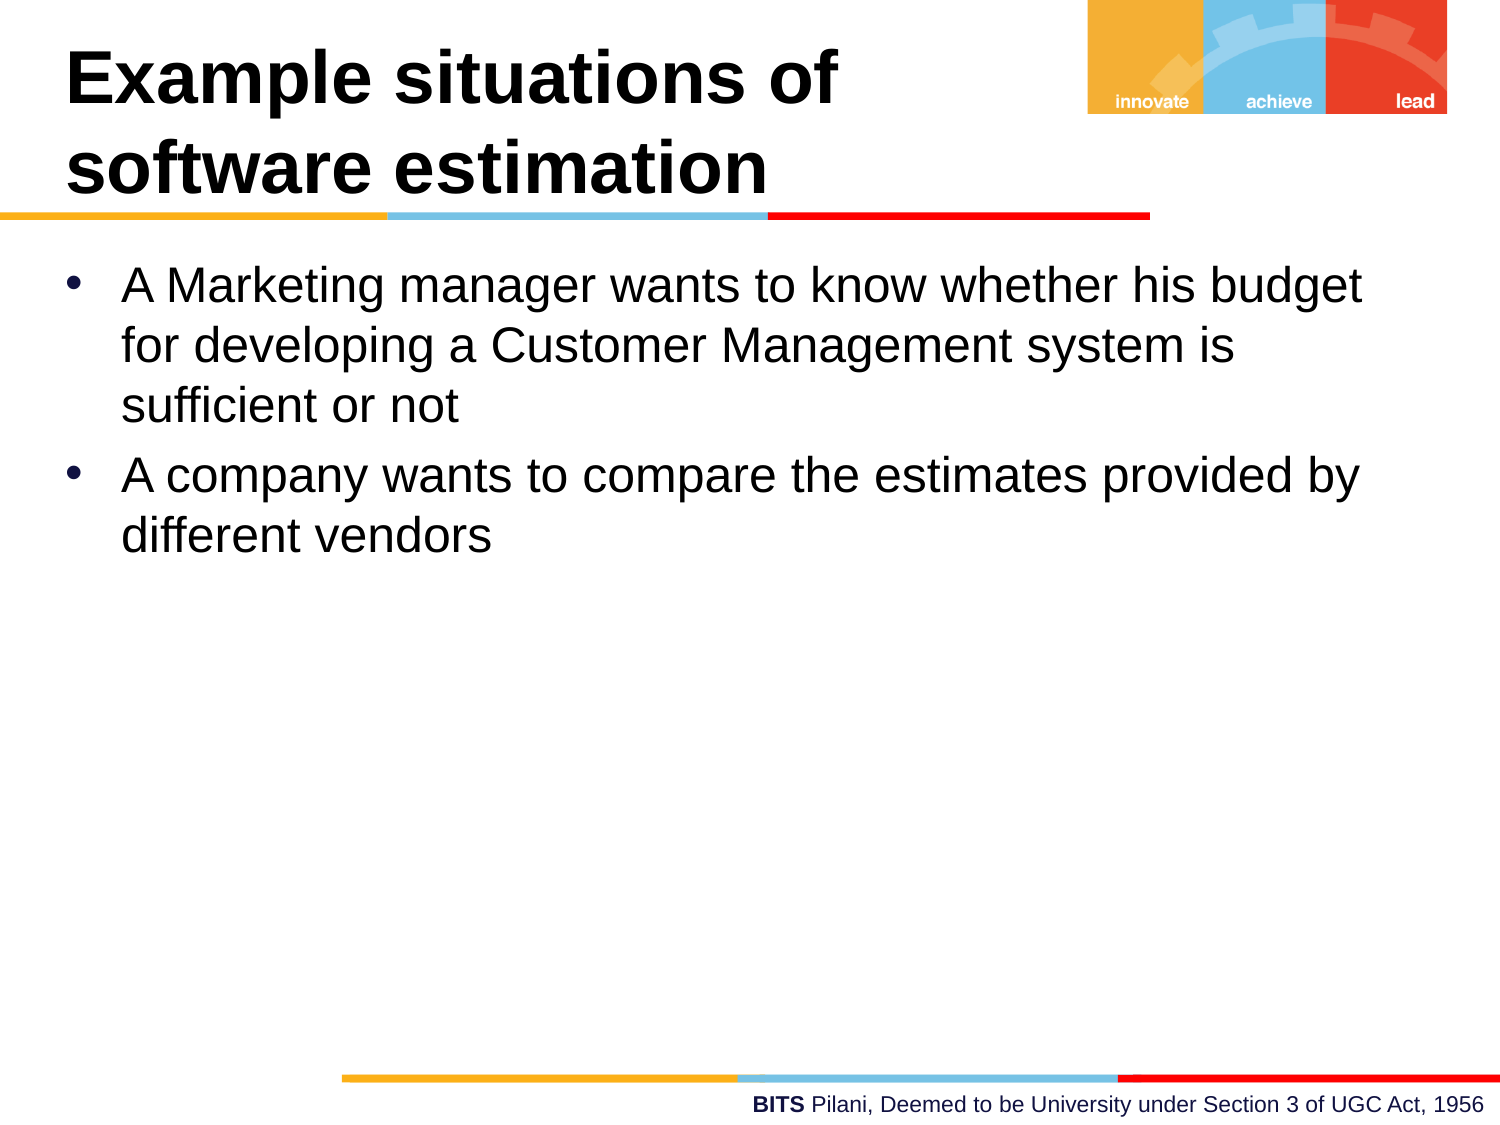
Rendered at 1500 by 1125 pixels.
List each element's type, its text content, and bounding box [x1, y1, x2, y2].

list Example situations of software estimation [50, 24, 1088, 213]
list A Marketing manager wants to know whether his budget for developing a Customer Management system is sufficient or not A company wants to compare the estimates provided by different vendors [50, 245, 1400, 988]
picture [1087, 0, 1448, 114]
